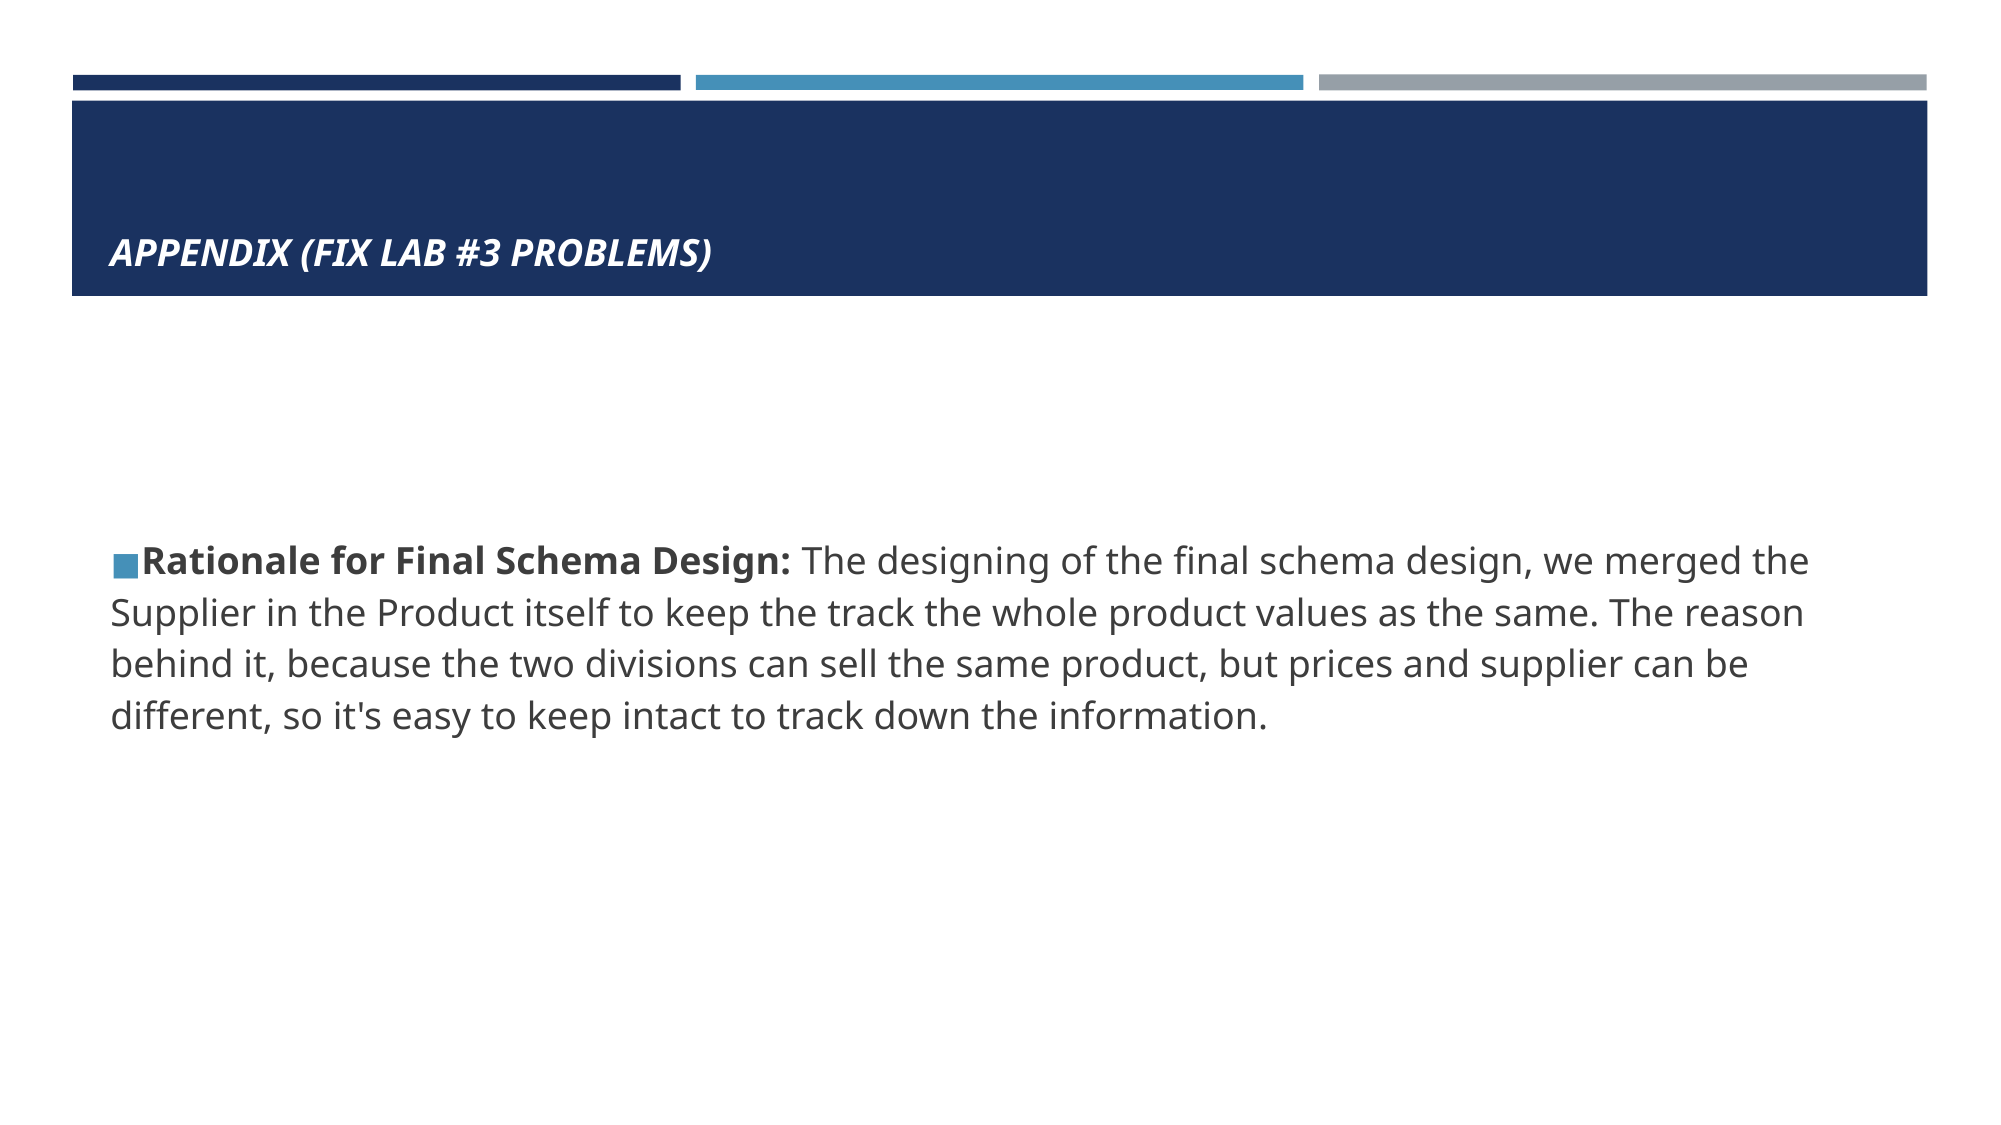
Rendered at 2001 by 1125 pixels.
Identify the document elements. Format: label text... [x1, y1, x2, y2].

title APPENDIX (FIX LAB #3 PROBLEMS) [95, 115, 1905, 282]
list Rationale for Final Schema Design: The designing of the final schema design, we merged the Supplier in the Product itself to keep the track the whole product values as the same. The reason behind it, because the two divisions can sell the same product, but prices and supplier can be different, so it's easy to keep intact to track down the information. [95, 357, 1905, 962]
